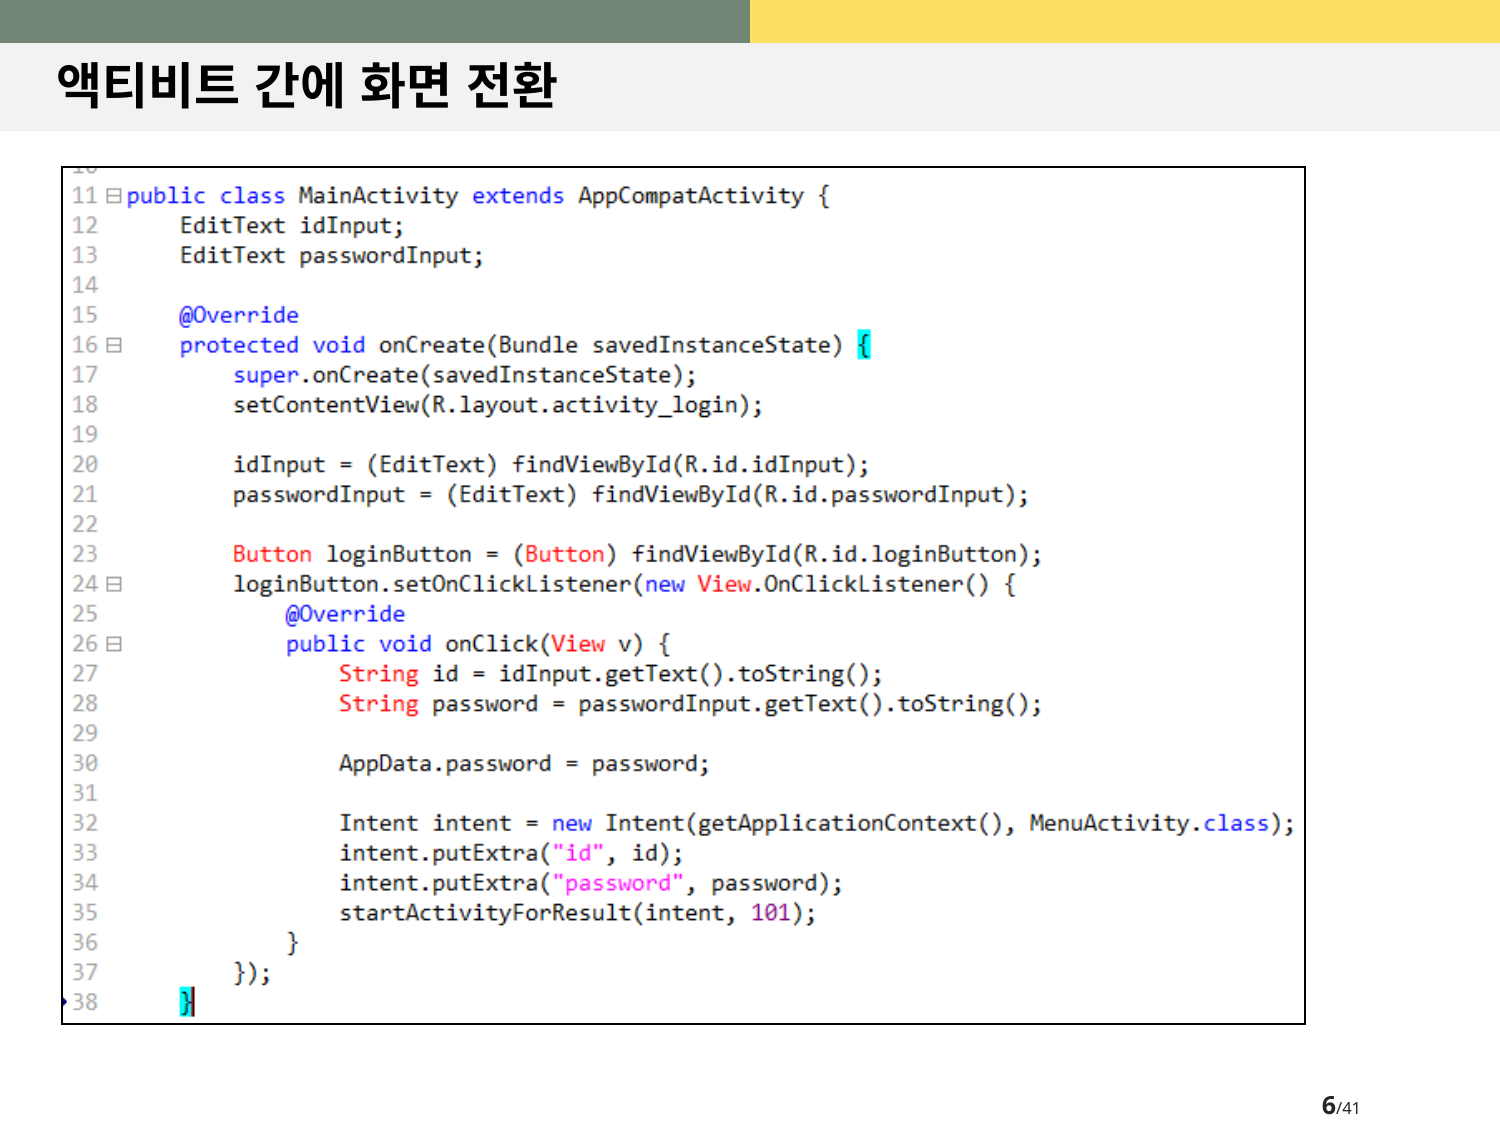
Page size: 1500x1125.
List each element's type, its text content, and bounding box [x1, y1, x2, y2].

picture [62, 167, 1305, 1024]
title 액티비트 간에 화면 전환 [41, 42, 1459, 128]
